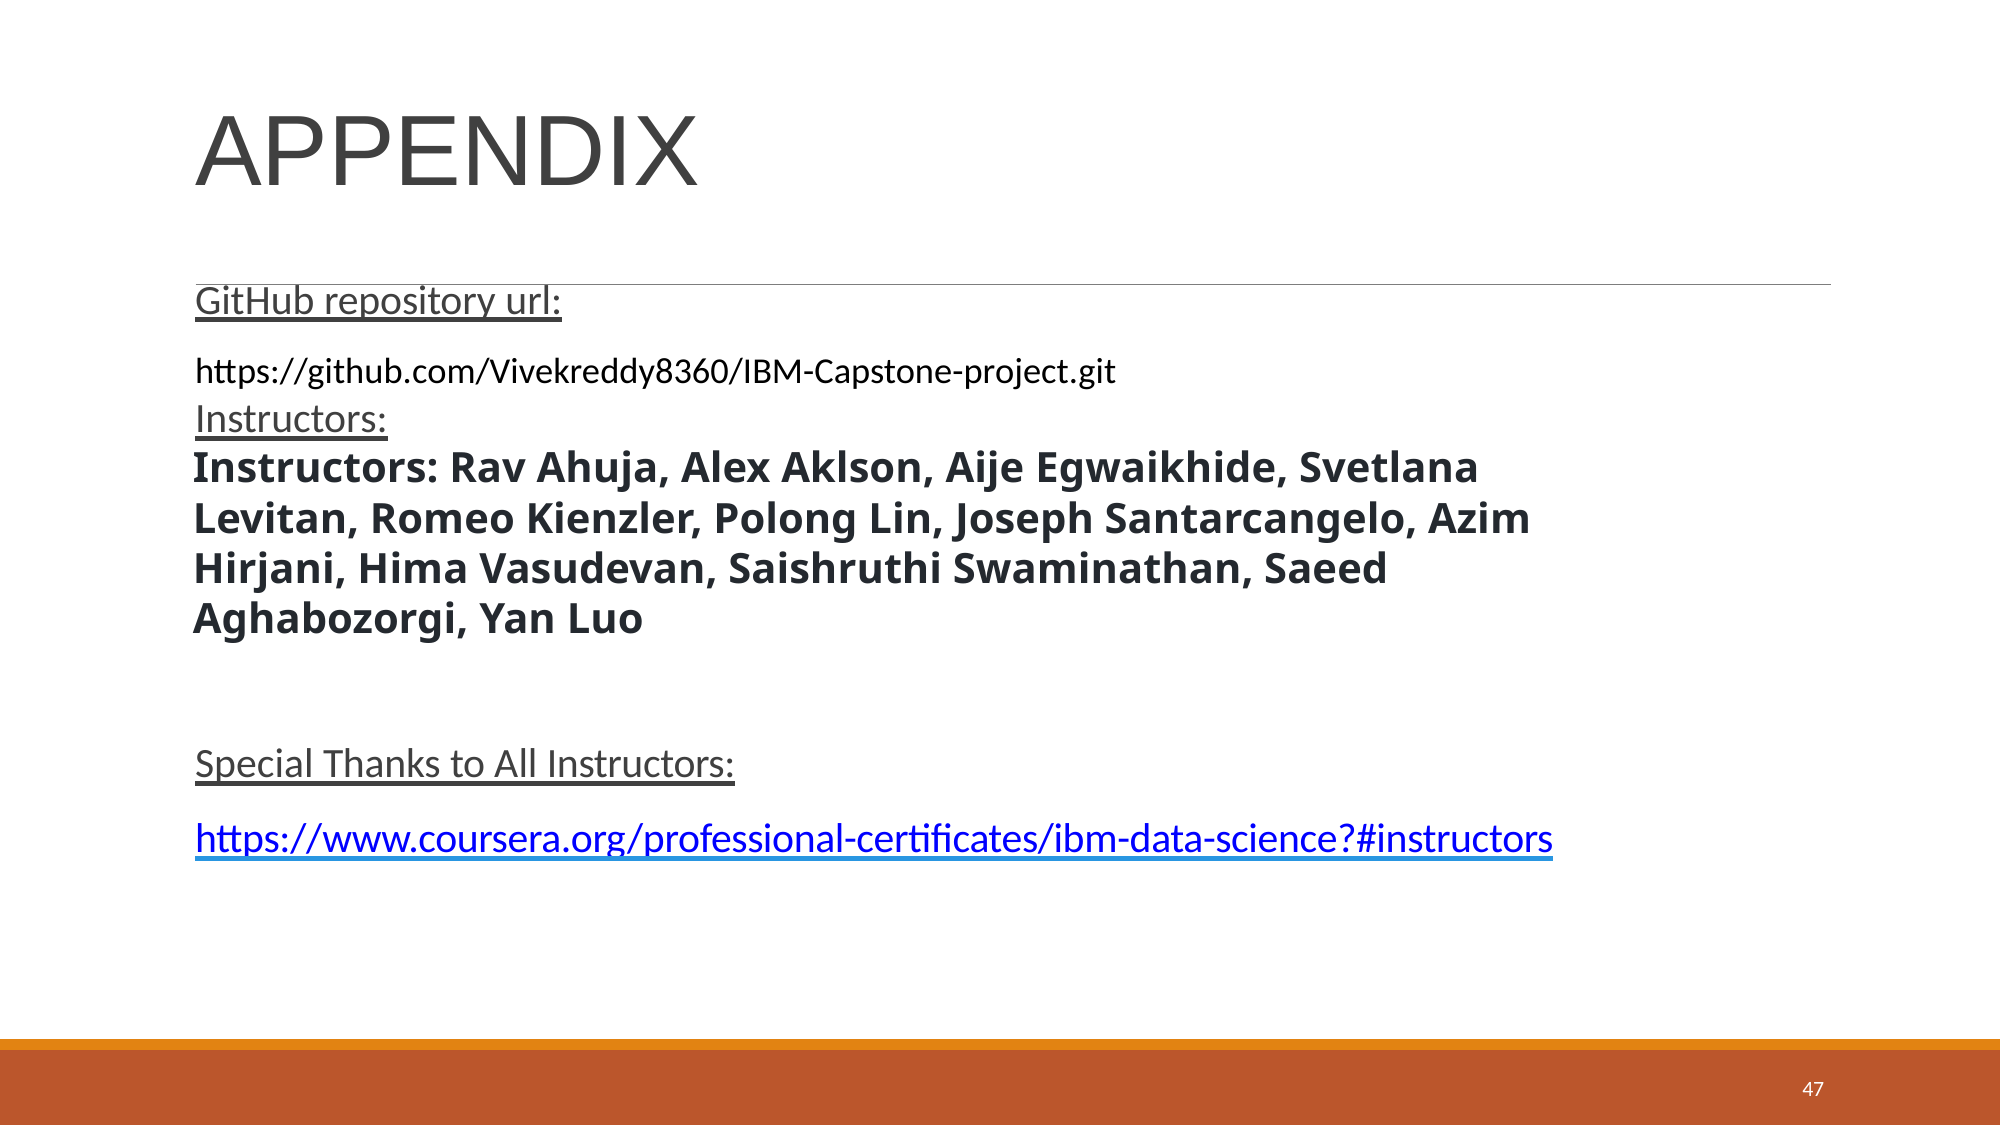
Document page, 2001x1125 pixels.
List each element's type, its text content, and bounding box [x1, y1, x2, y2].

title APPENDIX [192, 83, 763, 245]
text_box GitHub repository url: https://github.com/Vivekreddy8360/IBM-Capstone-project.git Instructors: Instructors: Rav Ahuja, Alex Aklson, Aije Egwaikhide, Svetlana Levitan, Romeo Kienzler, Polong Lin, Joseph Santarcangelo, Azim Hirjani, Hima Vasudevan, Saishruthi Swaminathan, Saeed Aghabozorgi, Yan Luo Special Thanks to All Instructors: https://www.coursera.org/professional-certificates/ibm-data-science?#instructors [192, 245, 1571, 862]
slide_number 47 [1795, 1077, 1831, 1125]
